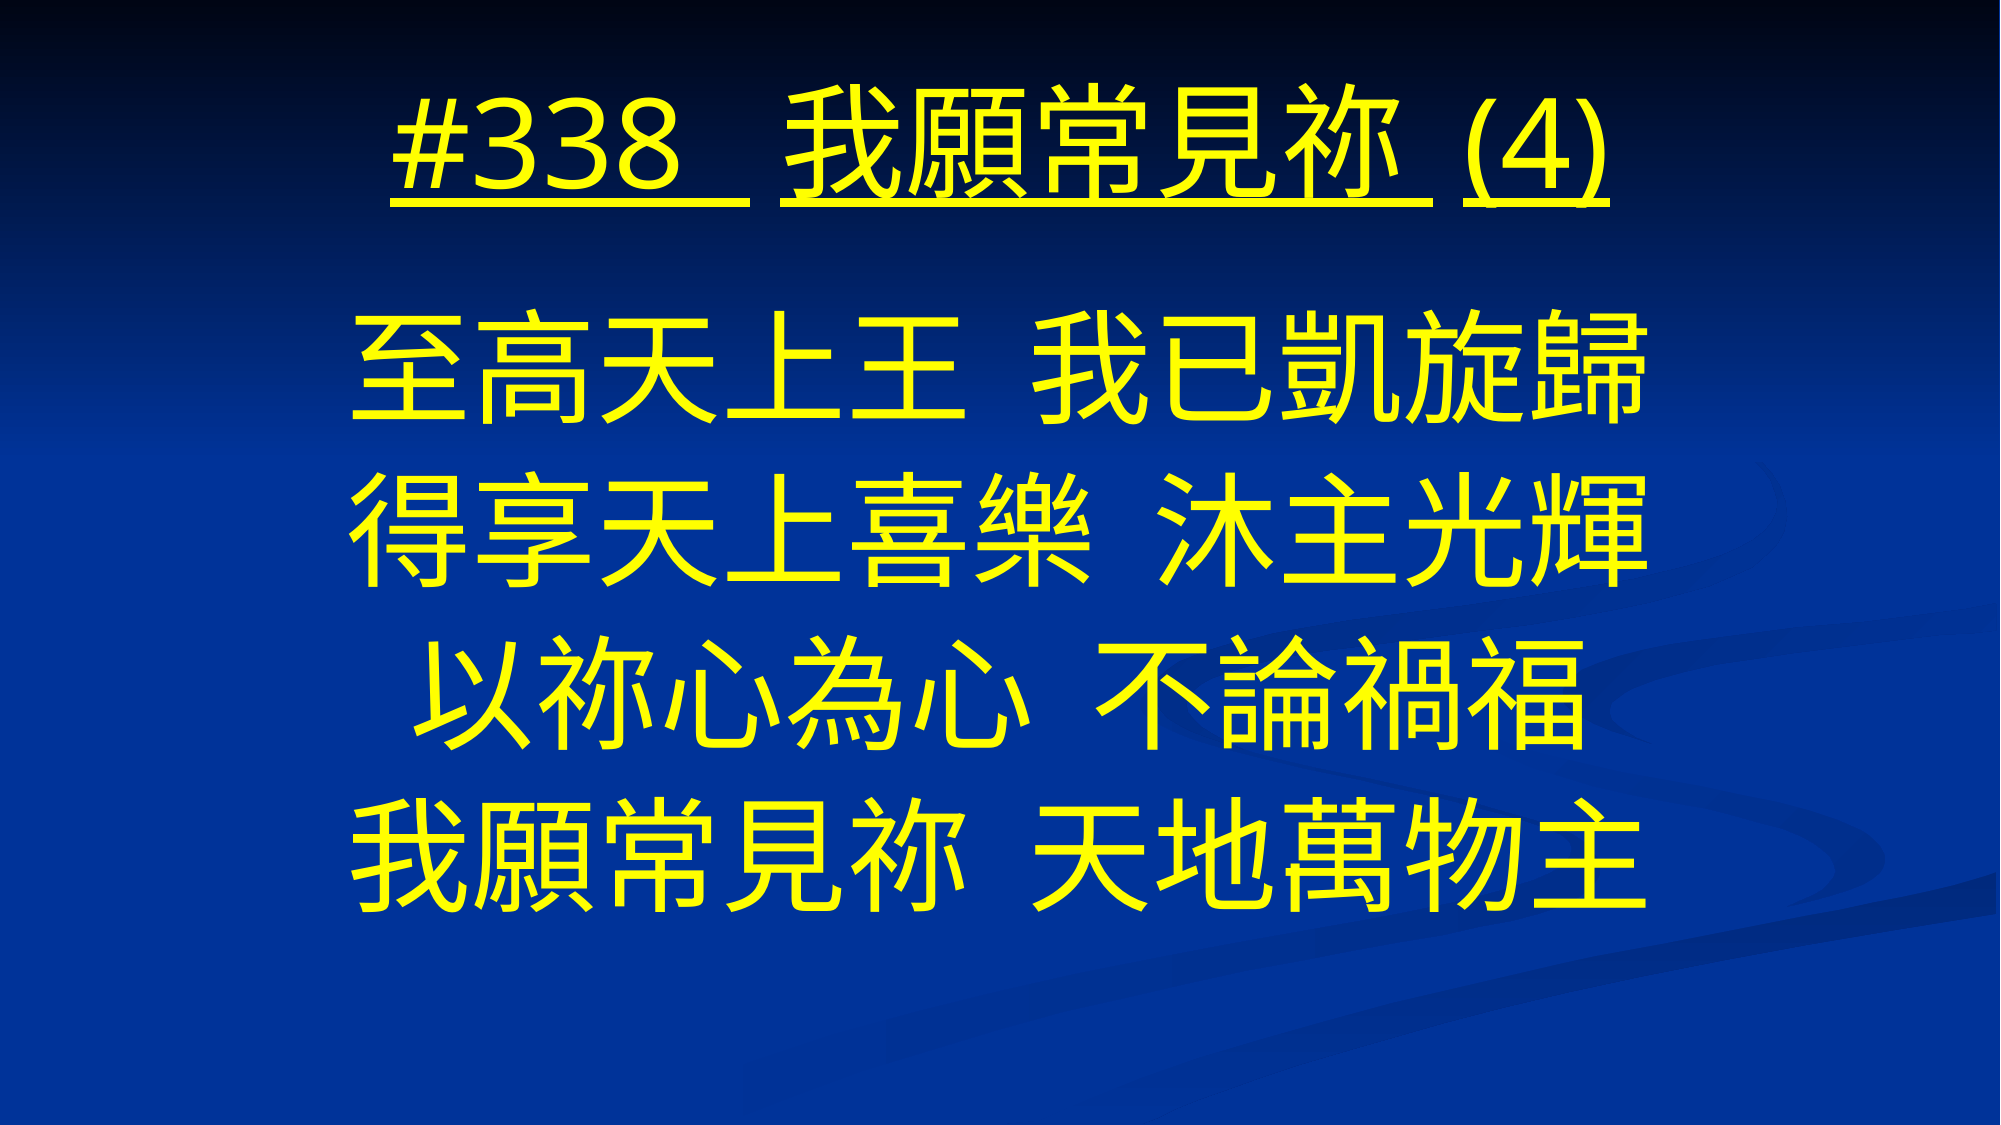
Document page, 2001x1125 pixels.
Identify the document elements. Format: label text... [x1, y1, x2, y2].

list 至高天上王 我已凱旋歸 得享天上喜樂 沐主光輝 以祢心為心 不論禍福 我願常見祢 天地萬物主 [54, 282, 1945, 1025]
title #338 我願常見祢 (4) [99, 45, 1900, 233]
